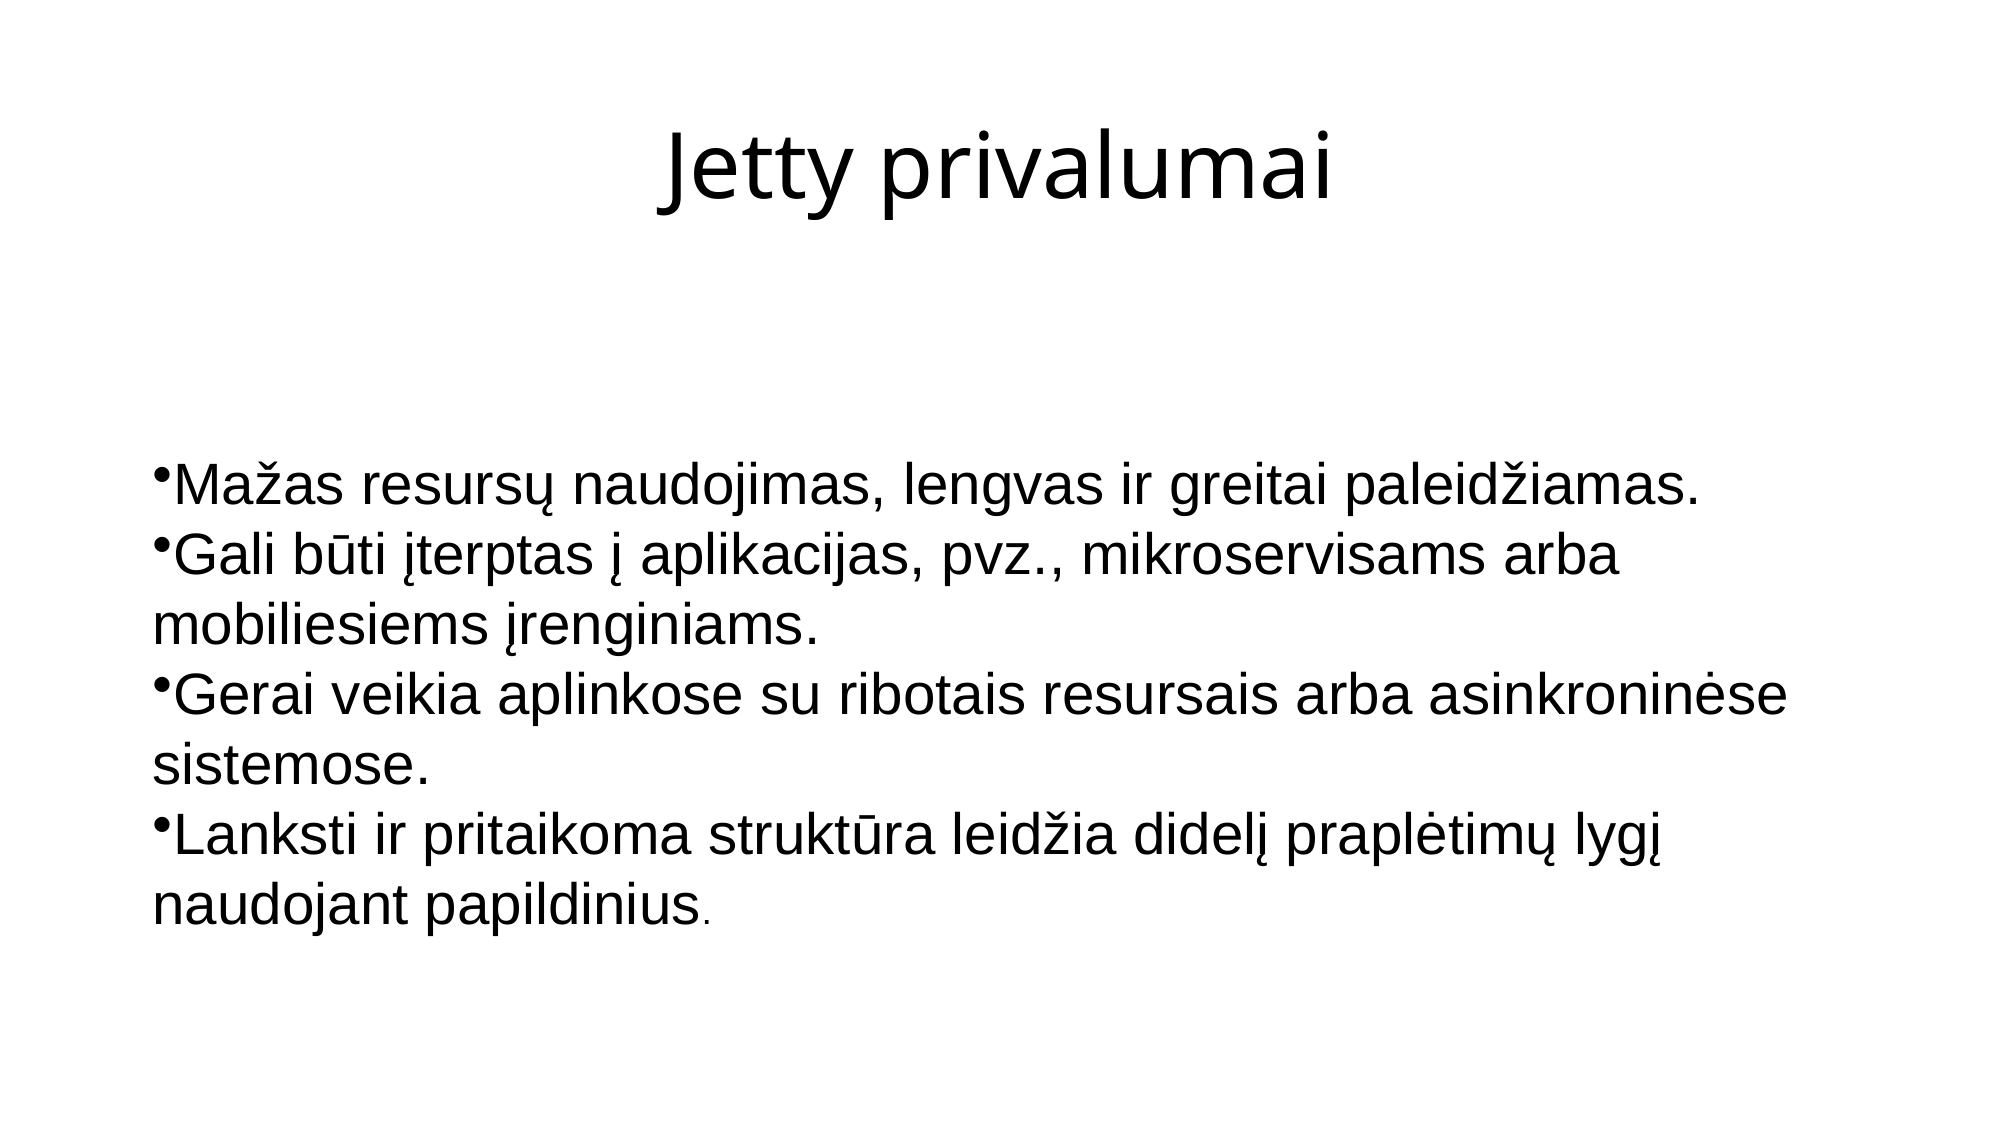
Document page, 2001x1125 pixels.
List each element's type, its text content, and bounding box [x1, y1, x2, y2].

list Mažas resursų naudojimas, lengvas ir greitai paleidžiamas. Gali būti įterptas į aplikacijas, pvz., mikroservisams arba mobiliesiems įrenginiams. Gerai veikia aplinkose su ribotais resursais arba asinkroninėse sistemose. Lanksti ir pritaikoma struktūra leidžia didelį praplėtimų lygį naudojant papildinius. [137, 330, 1905, 983]
title Jetty privalumai [137, 59, 1863, 278]
